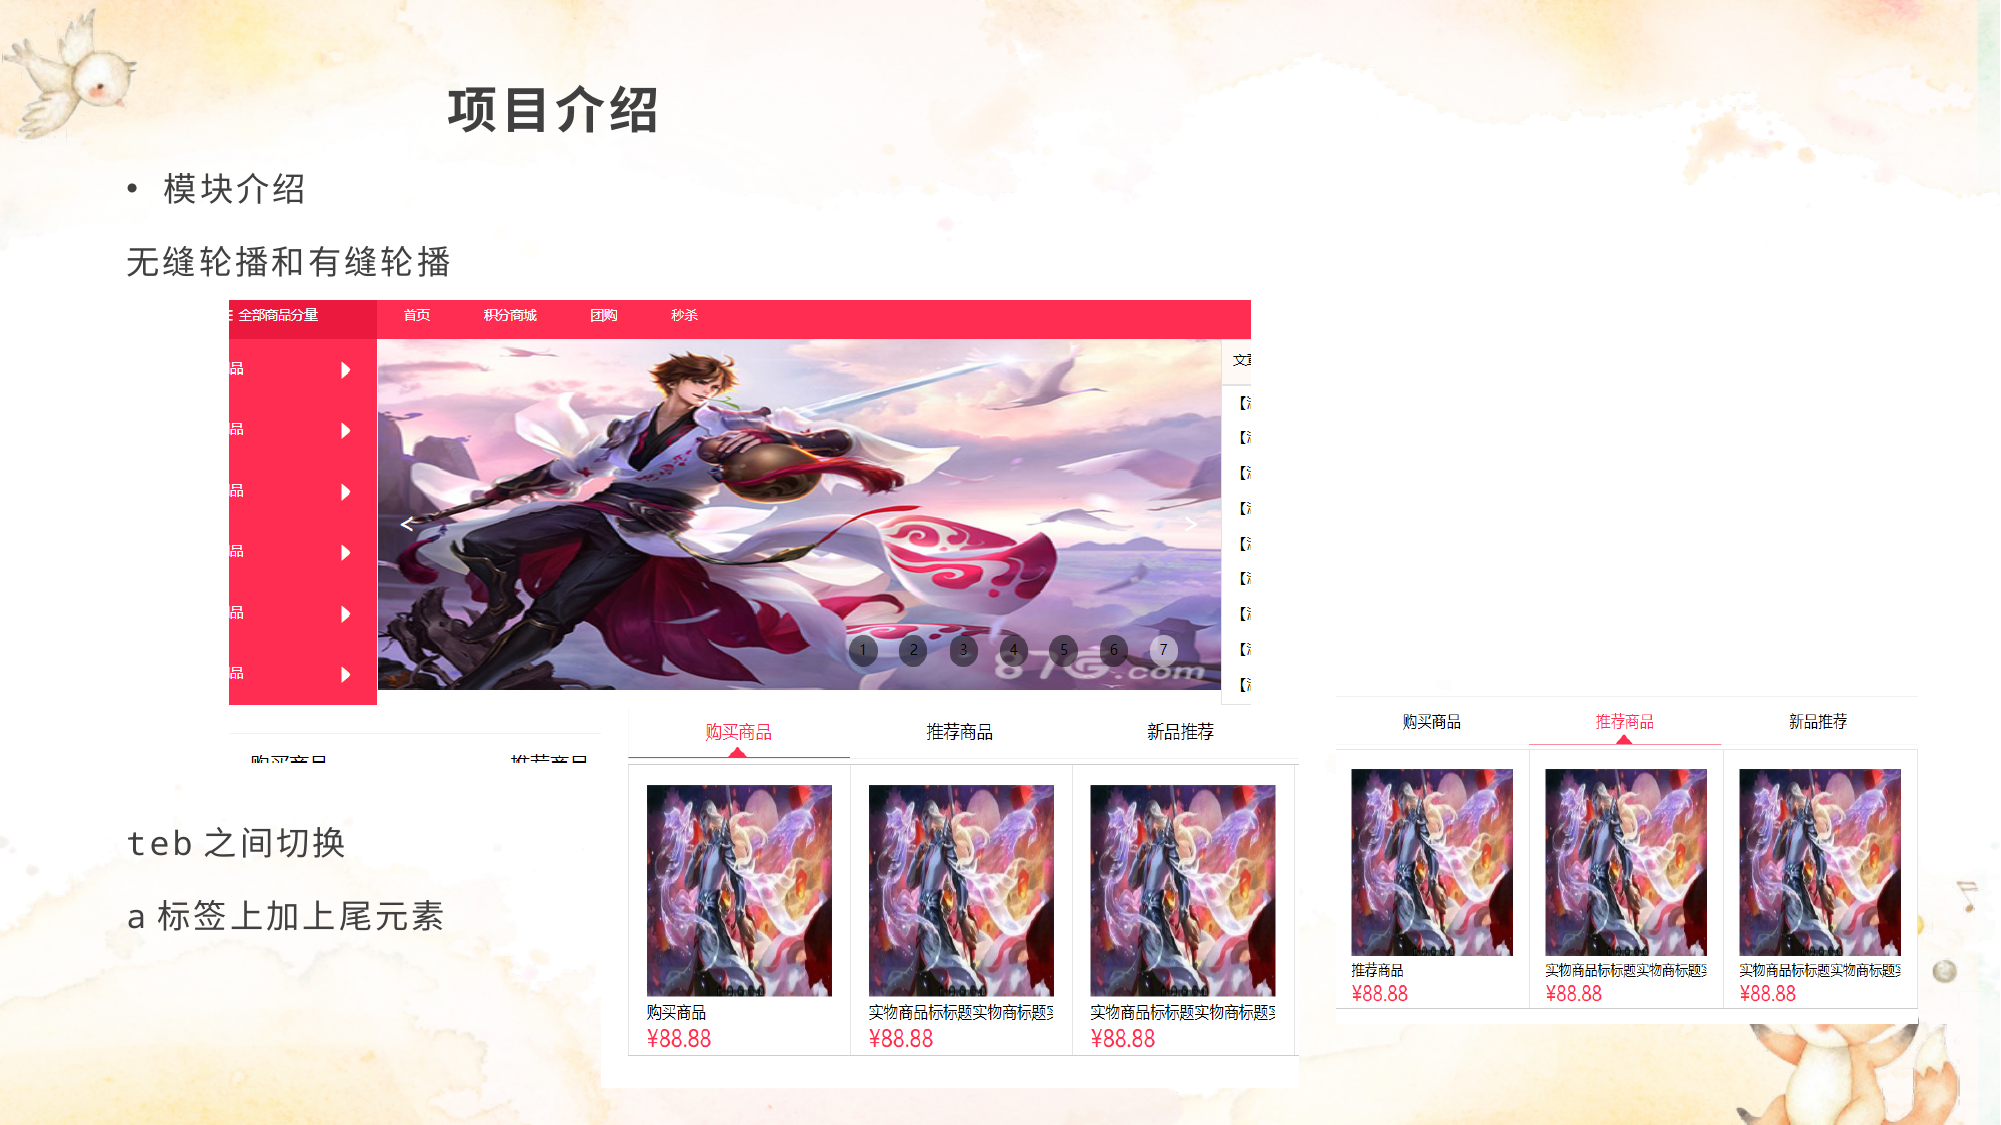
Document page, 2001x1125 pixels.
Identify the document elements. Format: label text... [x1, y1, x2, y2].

title 项目介绍 [109, 72, 1891, 146]
picture [0, 0, 2000, 1125]
list 模块介绍 无缝轮播和有缝轮播 teb之间切换 a标签上加上尾元素 [109, 156, 1891, 1041]
